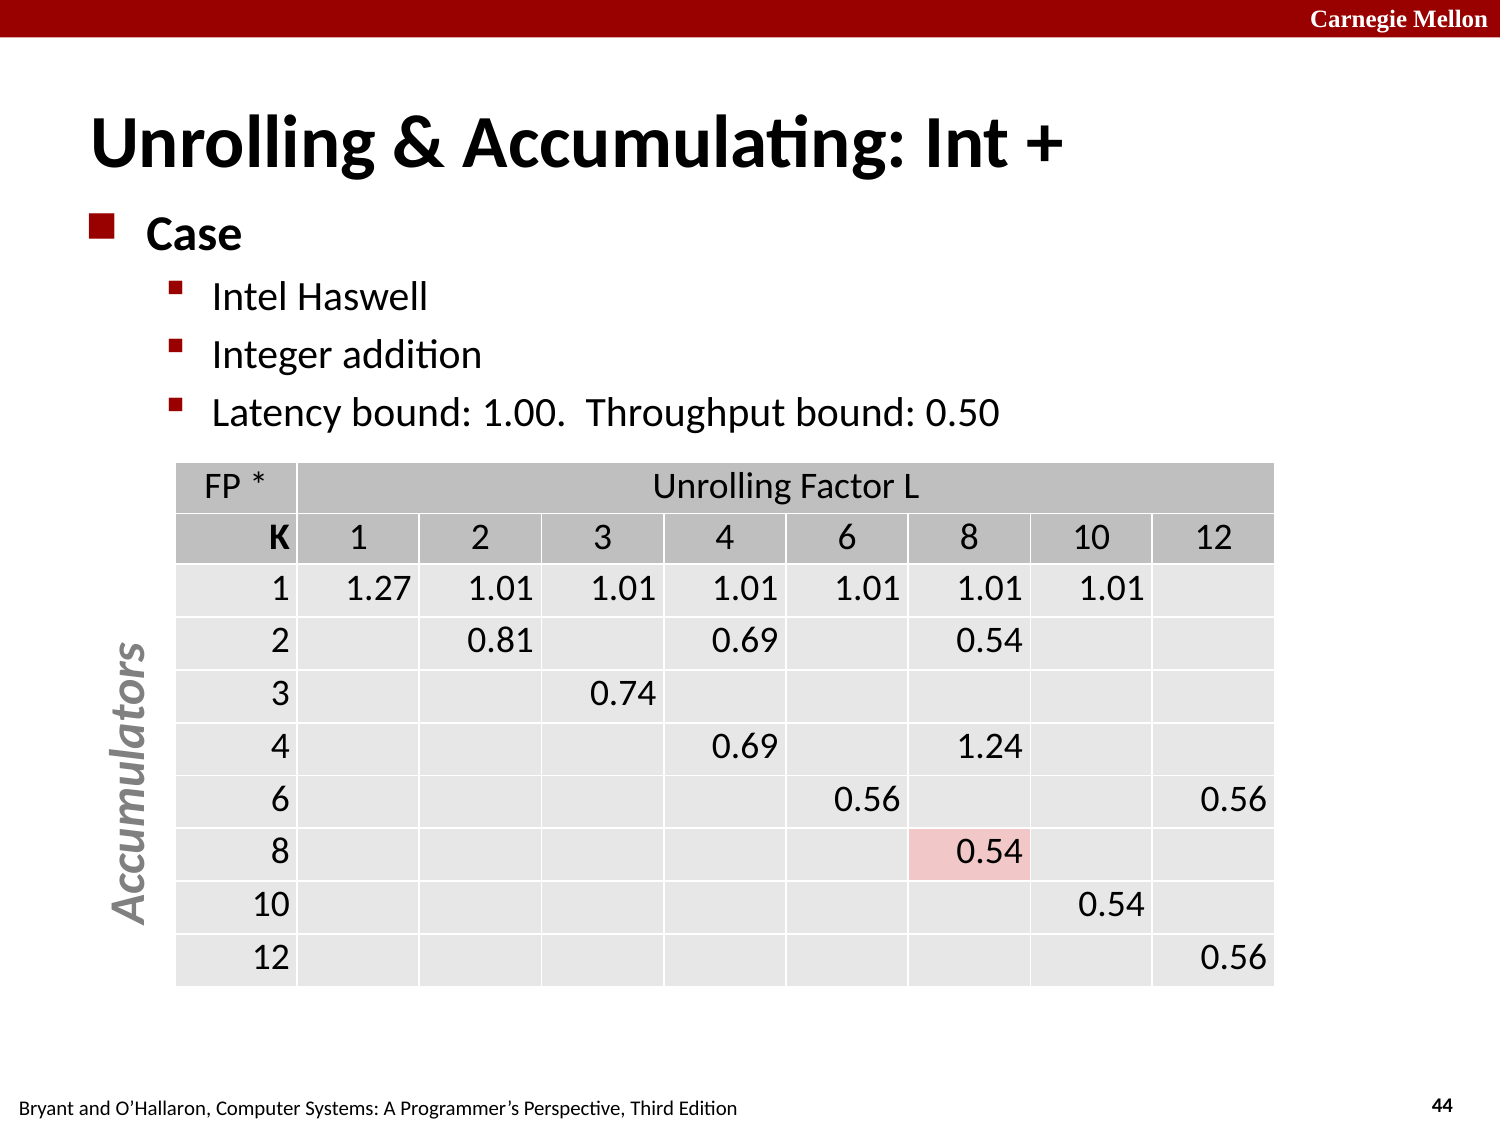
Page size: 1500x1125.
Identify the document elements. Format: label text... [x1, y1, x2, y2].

table_cell 1.24 [909, 724, 1030, 775]
table_header Unrolling Factor L [298, 463, 1274, 513]
table_cell 0.81 [420, 618, 541, 669]
table_cell [420, 829, 541, 880]
table_cell 0.74 [542, 671, 663, 722]
table_cell 10 [1031, 514, 1151, 563]
table_cell [542, 829, 663, 880]
table_cell K [176, 514, 296, 563]
table_cell 1.01 [665, 565, 785, 616]
table_cell [665, 671, 785, 722]
table_cell [298, 618, 418, 669]
table_cell [542, 935, 663, 986]
table_cell 0.54 [1031, 882, 1151, 933]
table_cell [542, 724, 663, 775]
table_cell [665, 776, 785, 827]
table_cell [298, 882, 418, 933]
table_cell [909, 776, 1030, 827]
table_cell [665, 935, 785, 986]
table_cell [665, 829, 785, 880]
title Unrolling & Accumulating: Int + [74, 74, 1321, 192]
list Case Intel Haswell Integer addition Latency bound: 1.00. Throughput bound: 0.50 [74, 192, 1438, 426]
table_cell [909, 882, 1030, 933]
table_cell 0.54 [909, 829, 1030, 880]
table_cell 0.69 [665, 724, 785, 775]
table_cell 0.69 [665, 618, 785, 669]
table_cell 8 [176, 829, 296, 880]
table_cell 8 [909, 514, 1030, 563]
table_cell 1.27 [298, 565, 418, 616]
table_cell [1153, 565, 1274, 616]
table_cell 3 [176, 671, 296, 722]
table_cell [542, 618, 663, 669]
table_cell [787, 671, 907, 722]
table_cell [787, 724, 907, 775]
table_cell 2 [176, 618, 296, 669]
table_cell [542, 776, 663, 827]
table_cell 12 [176, 935, 296, 986]
table_cell 1 [298, 514, 418, 563]
table_cell 4 [176, 724, 296, 775]
table_cell [542, 882, 663, 933]
table_cell [1031, 776, 1151, 827]
table_cell 0.54 [909, 618, 1030, 669]
table_cell [1153, 882, 1274, 933]
table_cell [665, 882, 785, 933]
table_cell [1153, 618, 1274, 669]
table_cell [1153, 829, 1274, 880]
table_cell [298, 776, 418, 827]
table_cell [787, 829, 907, 880]
table_cell [298, 671, 418, 722]
table_cell [909, 671, 1030, 722]
table_cell [787, 882, 907, 933]
table_cell 1.01 [909, 565, 1030, 616]
table_cell 0.56 [1153, 935, 1274, 986]
table_cell [298, 829, 418, 880]
table_cell 3 [542, 514, 663, 563]
table_cell 6 [176, 776, 296, 827]
text_box Accumulators [86, 627, 162, 940]
table_cell [1153, 671, 1274, 722]
table_cell 0.56 [787, 776, 907, 827]
table_header FP * [176, 463, 296, 513]
table_cell 10 [176, 882, 296, 933]
table_cell [420, 776, 541, 827]
table_cell [298, 935, 418, 986]
table_cell 6 [787, 514, 907, 563]
table_cell [1031, 671, 1151, 722]
table_cell 2 [420, 514, 541, 563]
table_cell 1.01 [542, 565, 663, 616]
table_cell [787, 618, 907, 669]
table_cell 0.56 [1153, 776, 1274, 827]
table_cell [420, 882, 541, 933]
table_cell [787, 935, 907, 986]
table_cell 12 [1153, 514, 1274, 563]
table_cell [1153, 724, 1274, 775]
table_cell [1031, 724, 1151, 775]
table_cell [420, 671, 541, 722]
table_cell 1.01 [787, 565, 907, 616]
table_cell 1 [176, 565, 296, 616]
table_cell 1.01 [420, 565, 541, 616]
table_cell [1031, 935, 1151, 986]
table_cell 4 [665, 514, 785, 563]
table_cell [298, 724, 418, 775]
table_cell [420, 935, 541, 986]
table_cell [1031, 829, 1151, 880]
table_cell [420, 724, 541, 775]
table_cell 1.01 [1031, 565, 1151, 616]
table_cell [909, 935, 1030, 986]
table_cell [1031, 618, 1151, 669]
